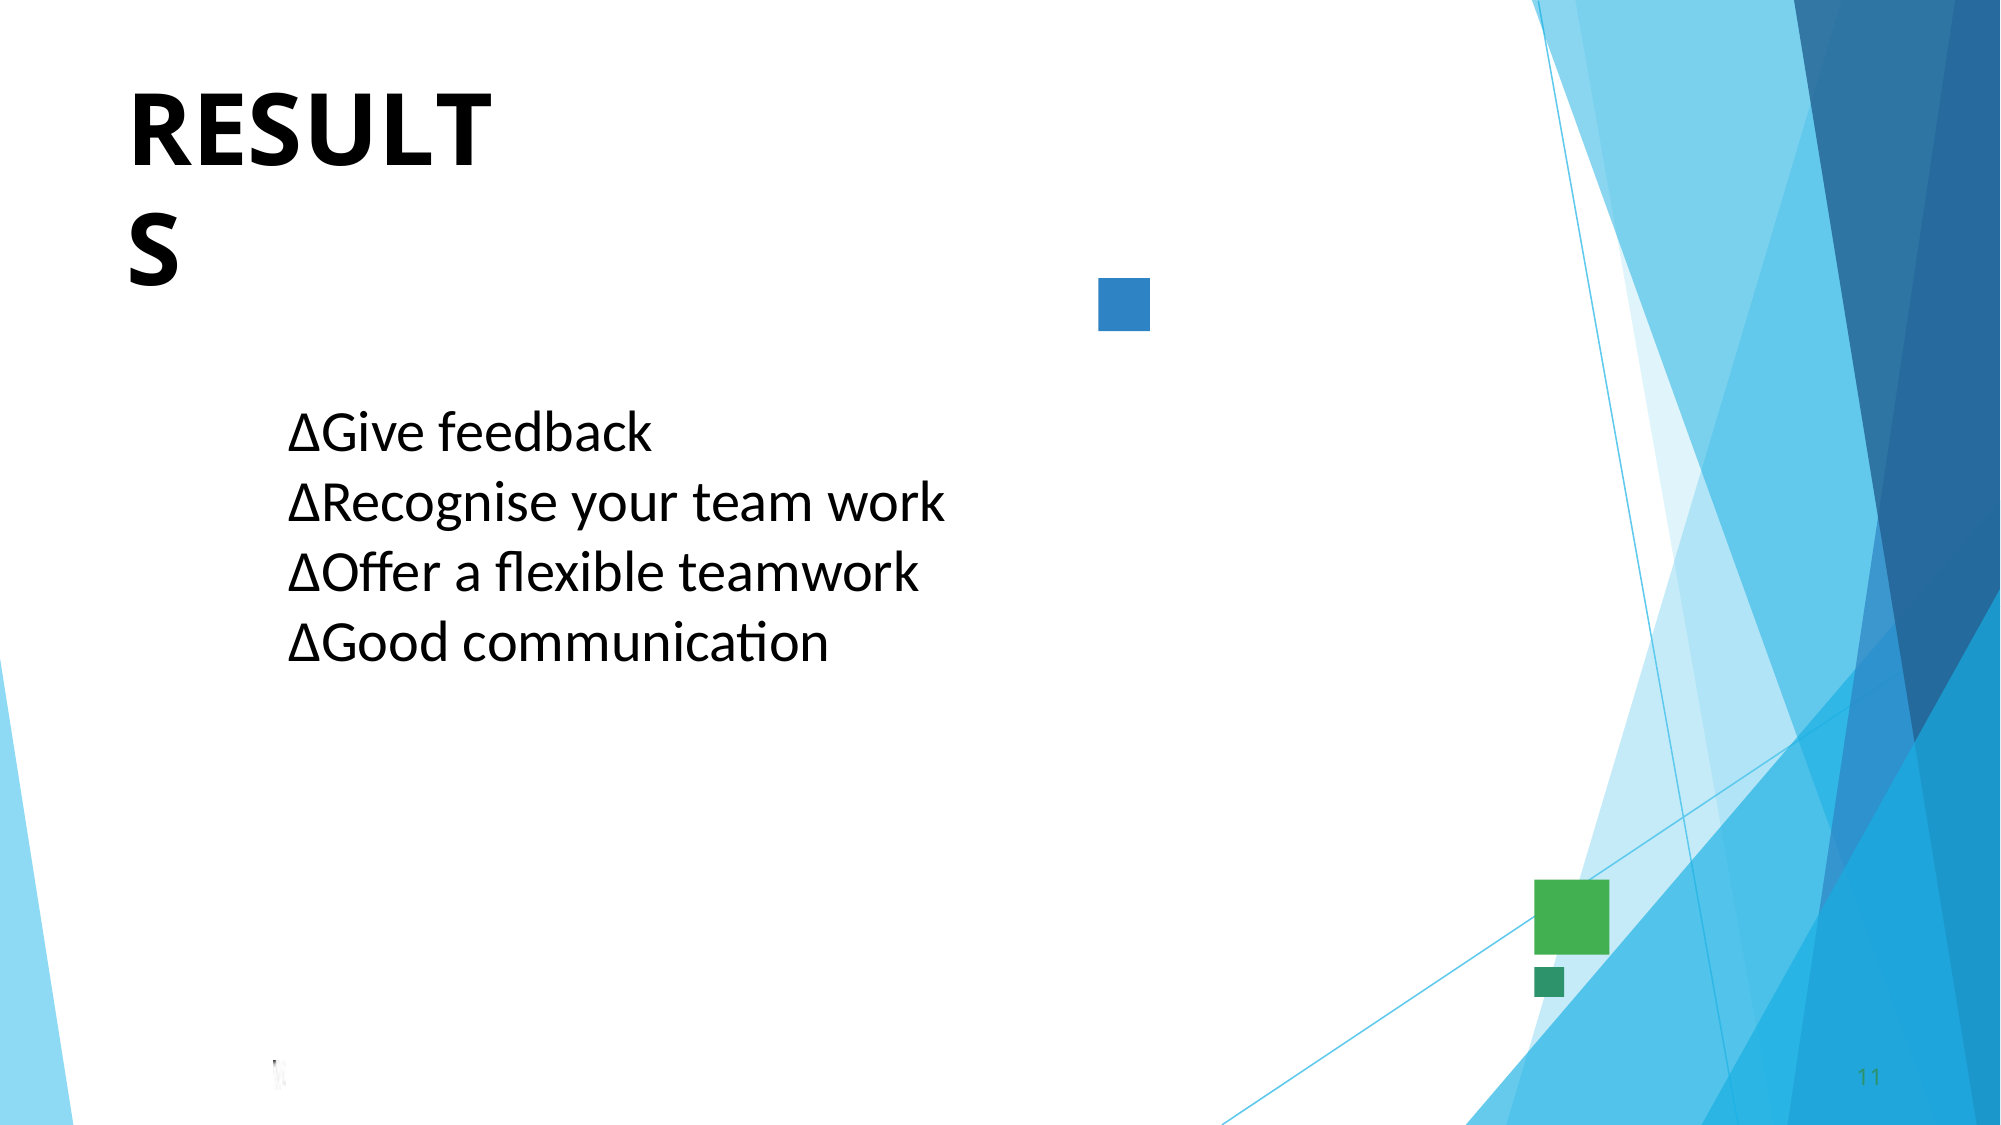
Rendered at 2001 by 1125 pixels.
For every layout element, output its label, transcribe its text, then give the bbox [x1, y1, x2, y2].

text_box ∆Give feedback ∆Recognise your team work ∆Offer a flexible teamwork ∆Good communication [273, 385, 1384, 681]
text_box [1098, 278, 1150, 332]
text_box 11 [1849, 1061, 1888, 1095]
picture [273, 1060, 287, 1091]
title RESULTS [123, 63, 524, 306]
text_box [1534, 967, 1565, 997]
text_box [1534, 879, 1610, 955]
